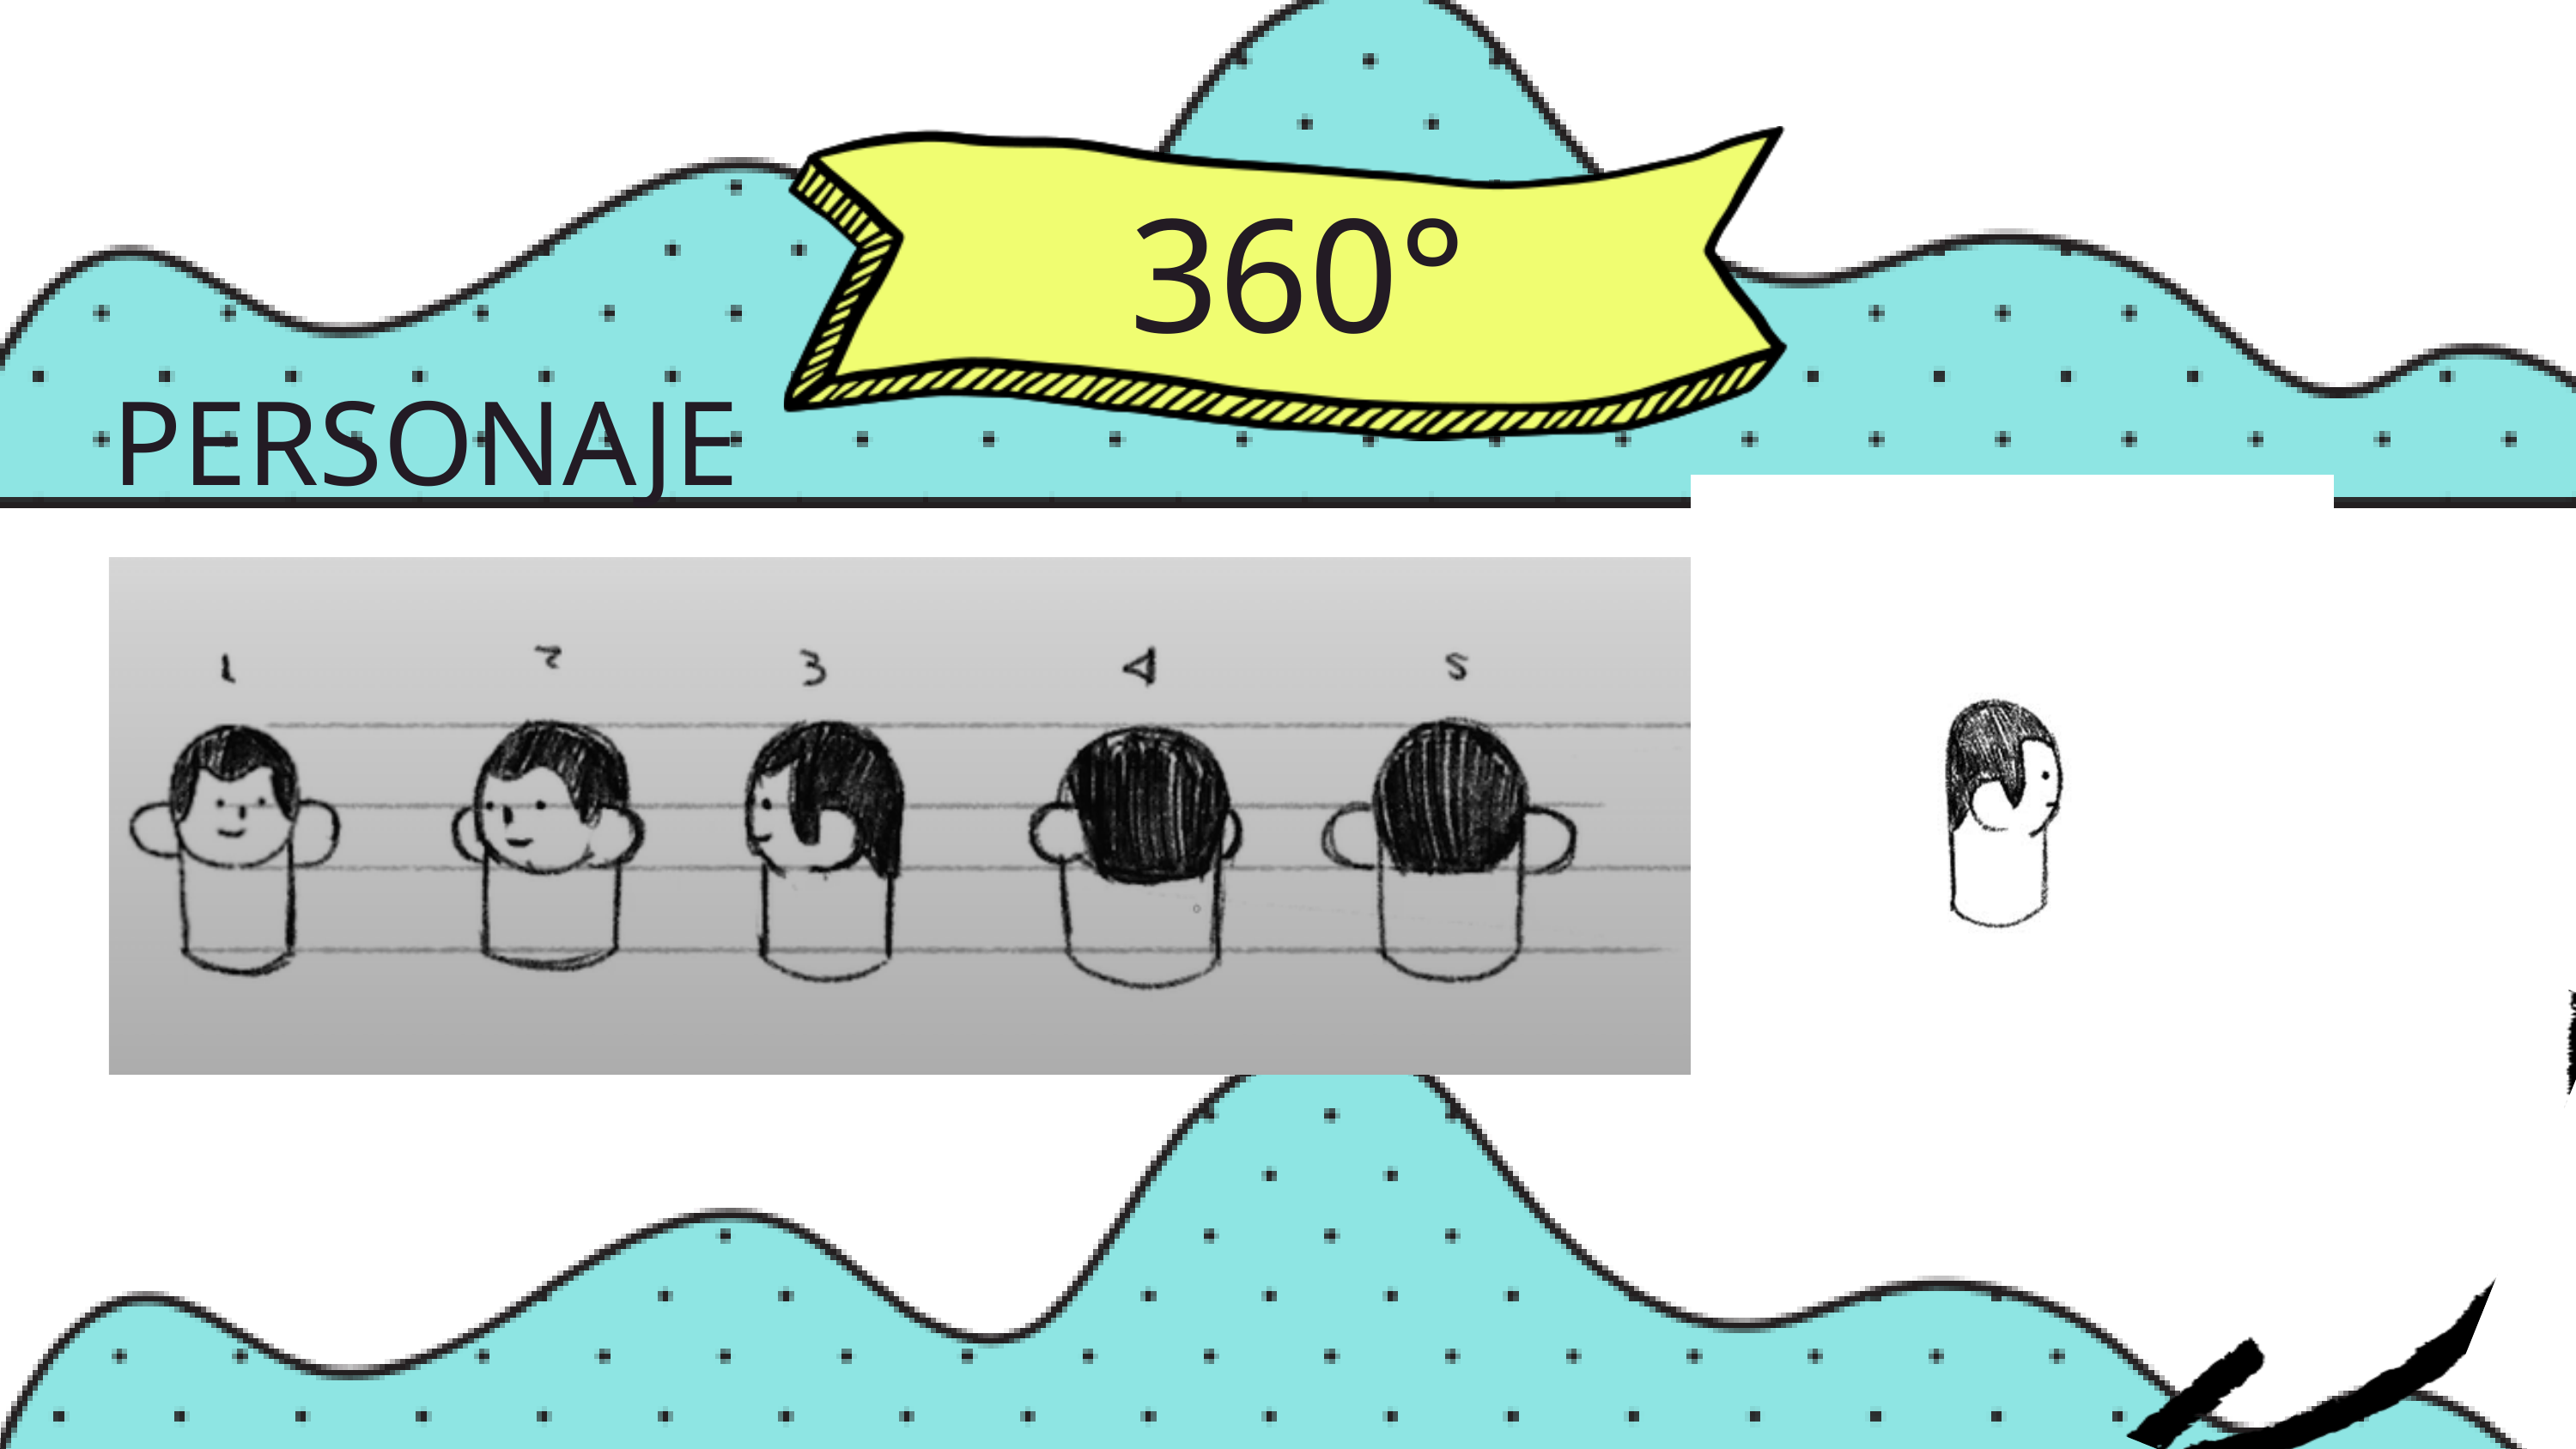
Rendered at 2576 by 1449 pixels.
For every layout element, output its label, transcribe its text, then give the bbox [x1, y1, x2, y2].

text_box [2428, 1082, 2576, 1449]
text_box [783, 126, 1789, 441]
text_box PERSONAJE [112, 364, 1013, 509]
text_box 360° [899, 225, 1697, 365]
text_box [0, 0, 2576, 508]
text_box [108, 557, 1686, 1075]
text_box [1690, 474, 2335, 1158]
text_box [0, 1020, 2225, 1449]
text_box [2117, 897, 2576, 1449]
